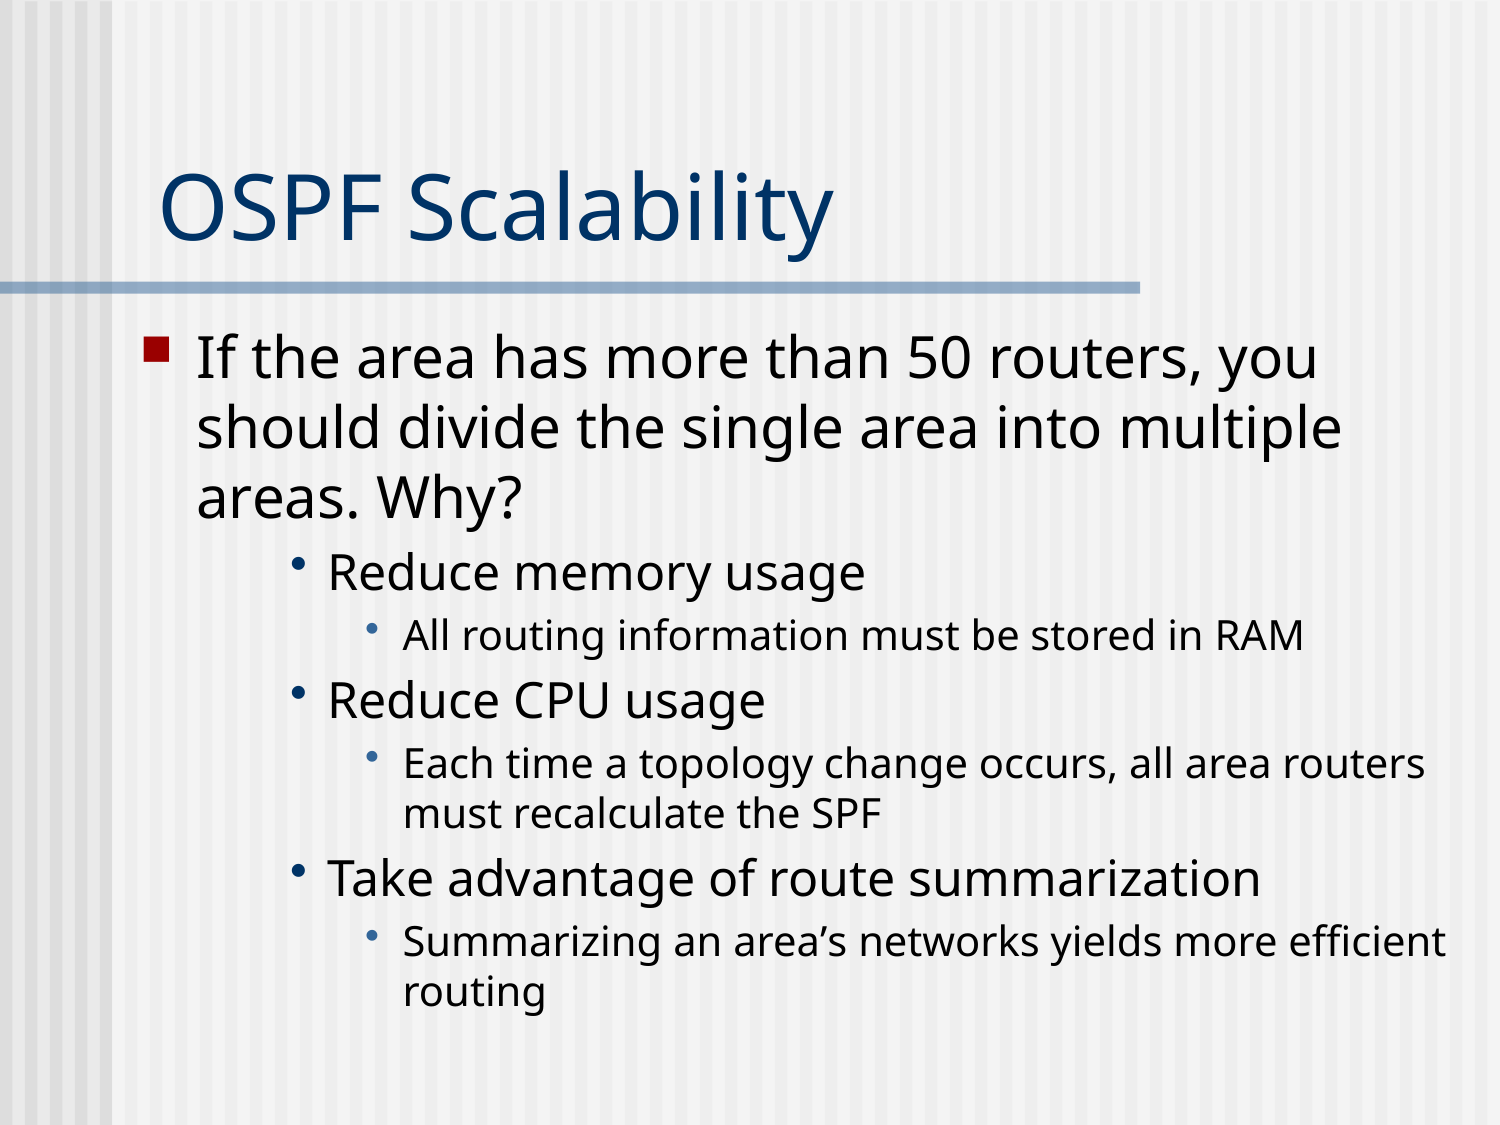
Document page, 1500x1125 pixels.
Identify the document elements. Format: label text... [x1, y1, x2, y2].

list If the area has more than 50 routers, you should divide the single area into multiple areas. Why? Reduce memory usage All routing information must be stored in RAM Reduce CPU usage Each time a topology change occurs, all area routers must recalculate the SPF Take advantage of route summarization Summarizing an area’s networks yields more efficient routing [125, 312, 1481, 1000]
title OSPF Scalability [142, 31, 1482, 267]
